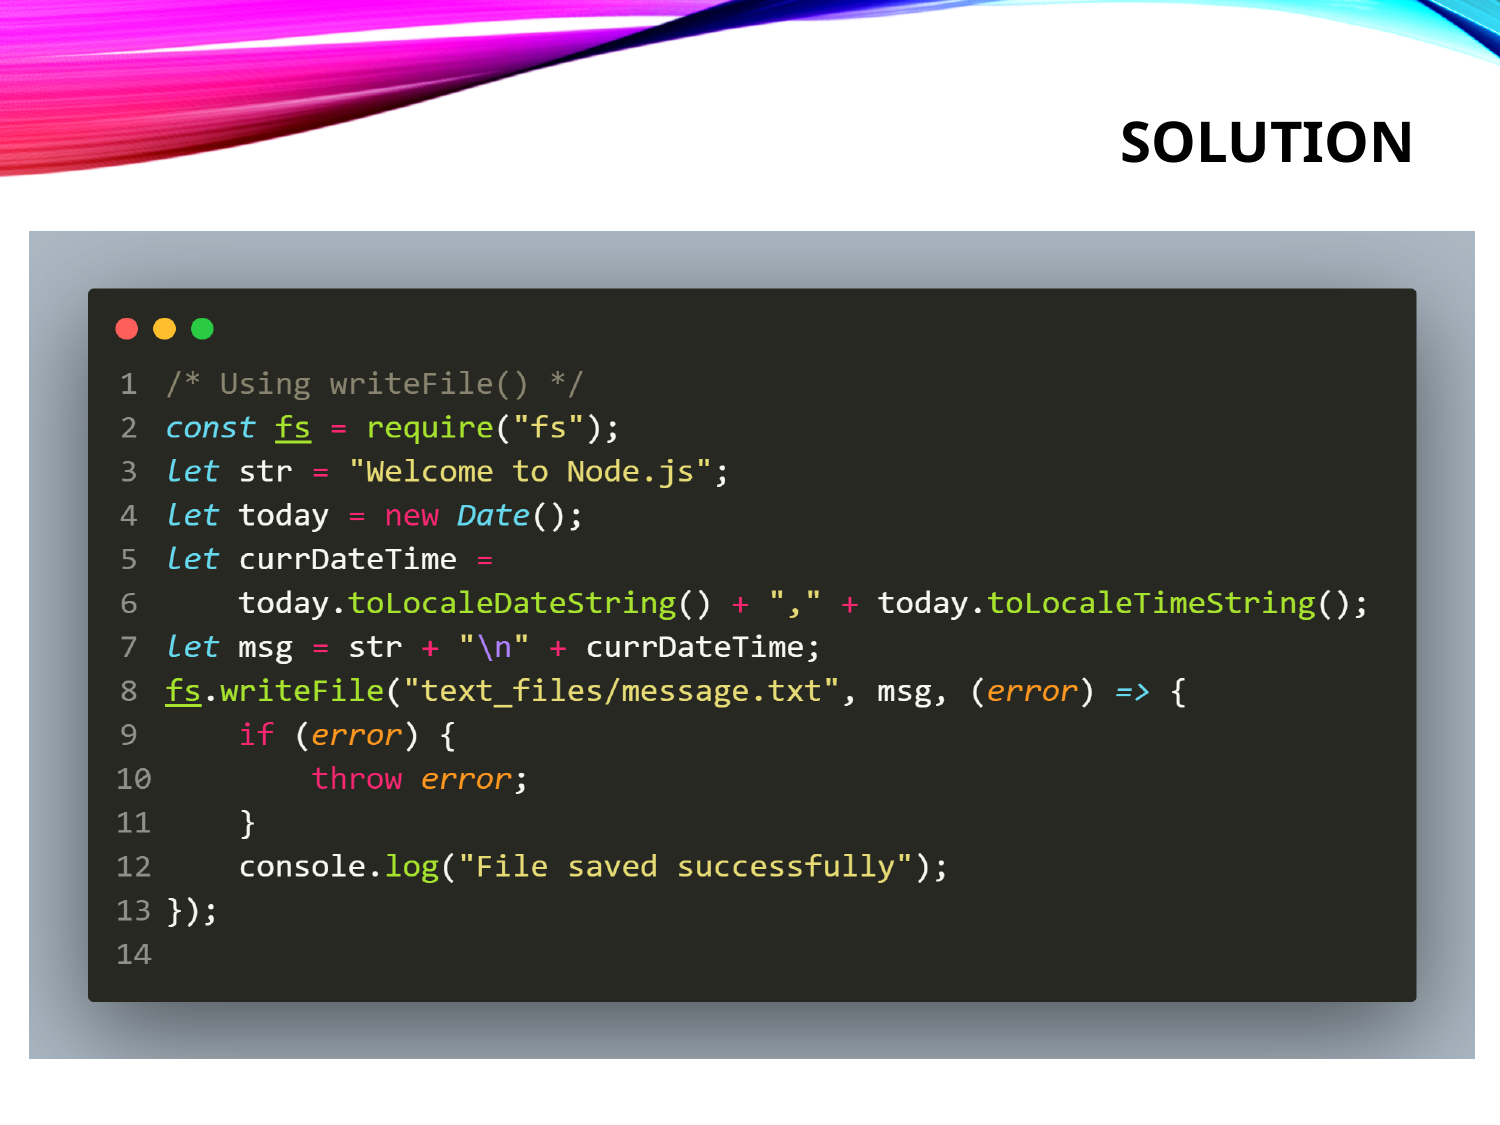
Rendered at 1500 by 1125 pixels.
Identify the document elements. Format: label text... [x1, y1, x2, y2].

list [29, 231, 1475, 1059]
title Solution [383, 38, 1431, 231]
picture [0, 0, 1500, 178]
